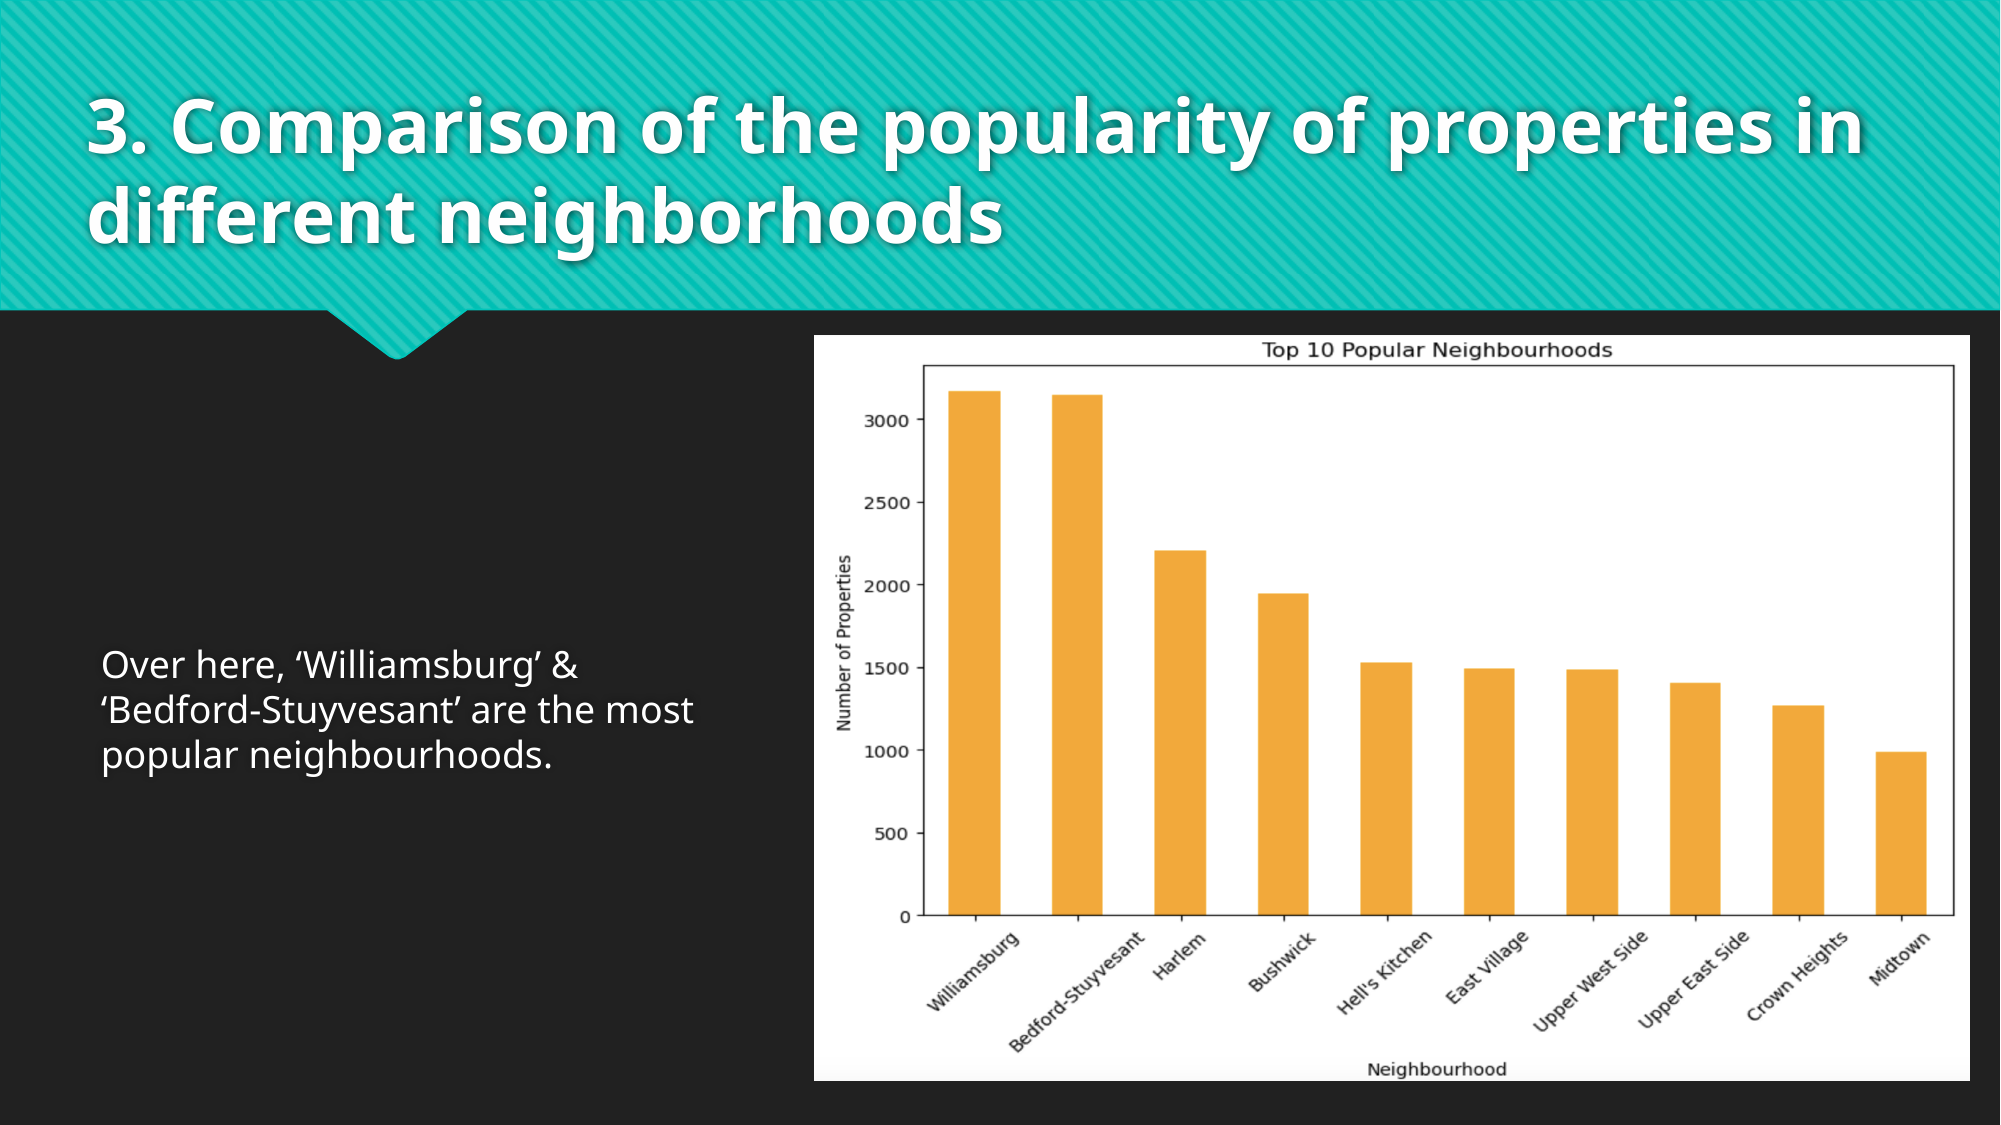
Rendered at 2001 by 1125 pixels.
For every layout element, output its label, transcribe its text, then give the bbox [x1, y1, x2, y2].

title 3. Comparison of the popularity of properties in different neighborhoods [70, 73, 1929, 267]
list Over here, ‘Williamsburg’ & ‘Bedford-Stuyvesant’ are the most popular neighbourhoods. [85, 407, 762, 1009]
picture [813, 335, 1971, 1081]
